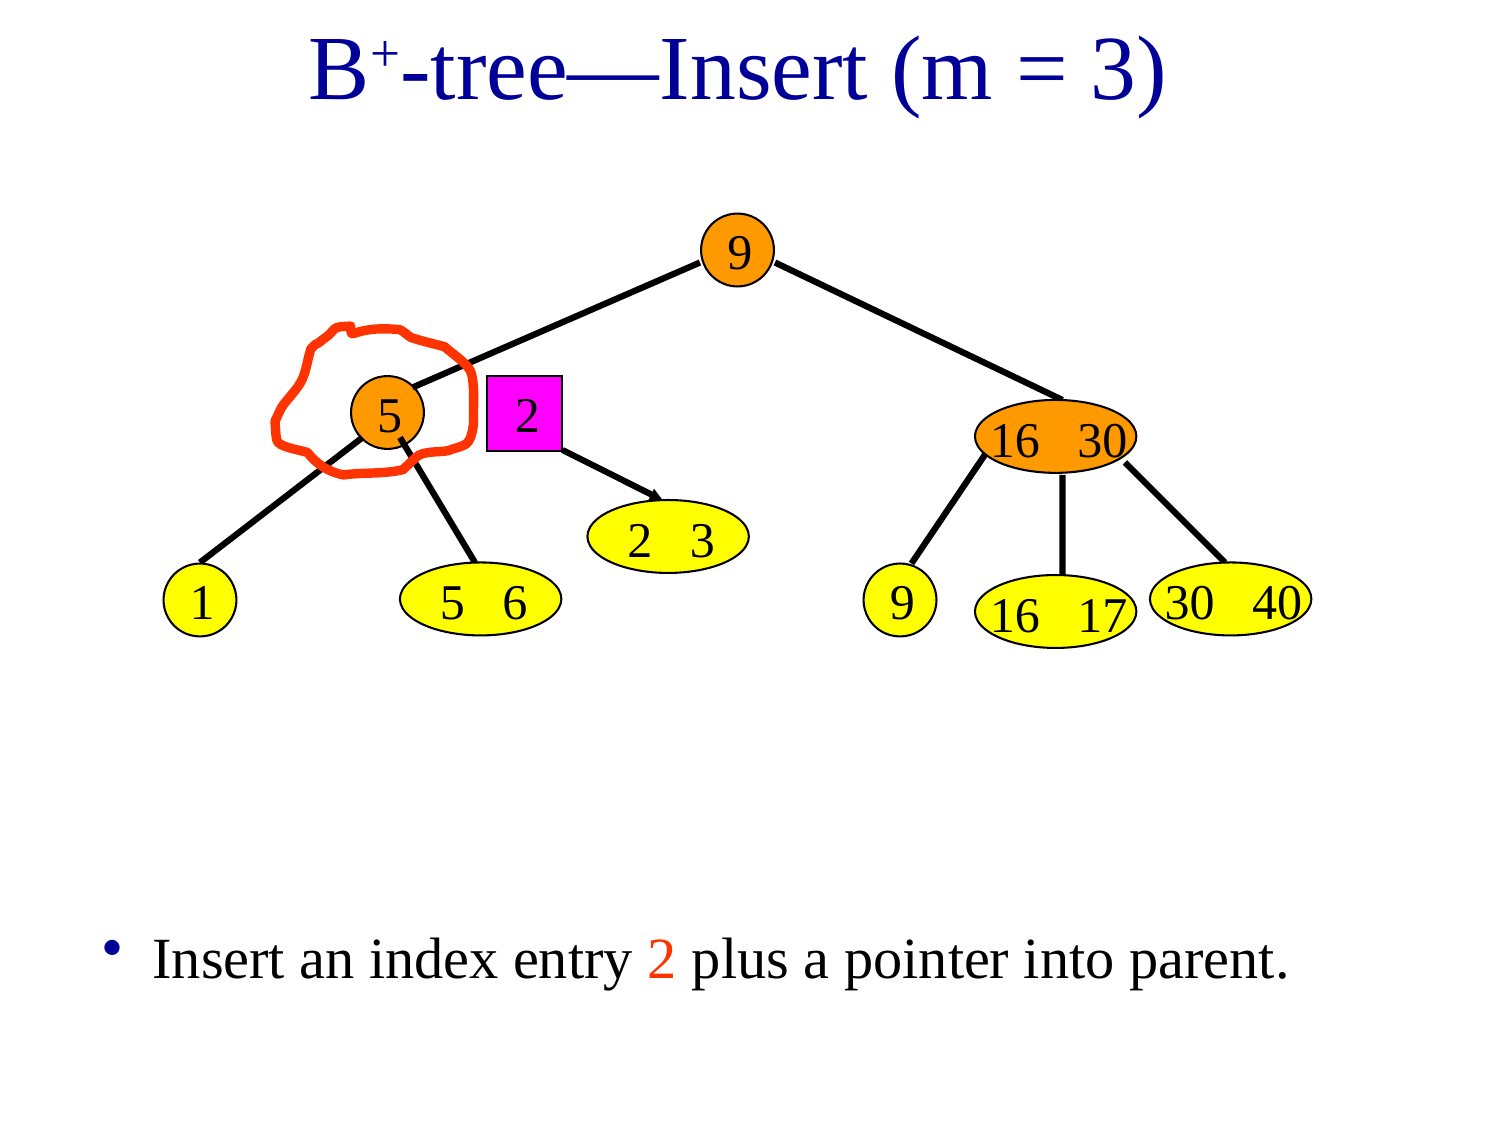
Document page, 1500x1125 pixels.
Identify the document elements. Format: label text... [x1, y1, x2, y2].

text_box 16 30 [974, 399, 1200, 475]
text_box 2 3 [612, 499, 738, 575]
text_box [163, 574, 174, 626]
title B+-tree—Insert (m = 3) [112, 0, 1388, 125]
text_box Insert an index entry 2 plus a pointer into parent. [87, 912, 1413, 998]
text_box [738, 518, 749, 555]
text_box [562, 449, 662, 499]
text_box [587, 510, 612, 563]
text_box 16 17 [974, 574, 1200, 650]
text_box [487, 376, 562, 451]
text_box 2 [500, 374, 613, 450]
text_box 5 6 [425, 562, 550, 638]
text_box 1 [174, 562, 238, 638]
text_box 30 40 [1149, 562, 1375, 638]
text_box 9 [874, 562, 938, 638]
text_box 9 [712, 212, 775, 288]
text_box [550, 580, 562, 618]
text_box [701, 223, 712, 277]
text_box [275, 326, 474, 475]
text_box [863, 574, 874, 626]
text_box [399, 572, 425, 626]
